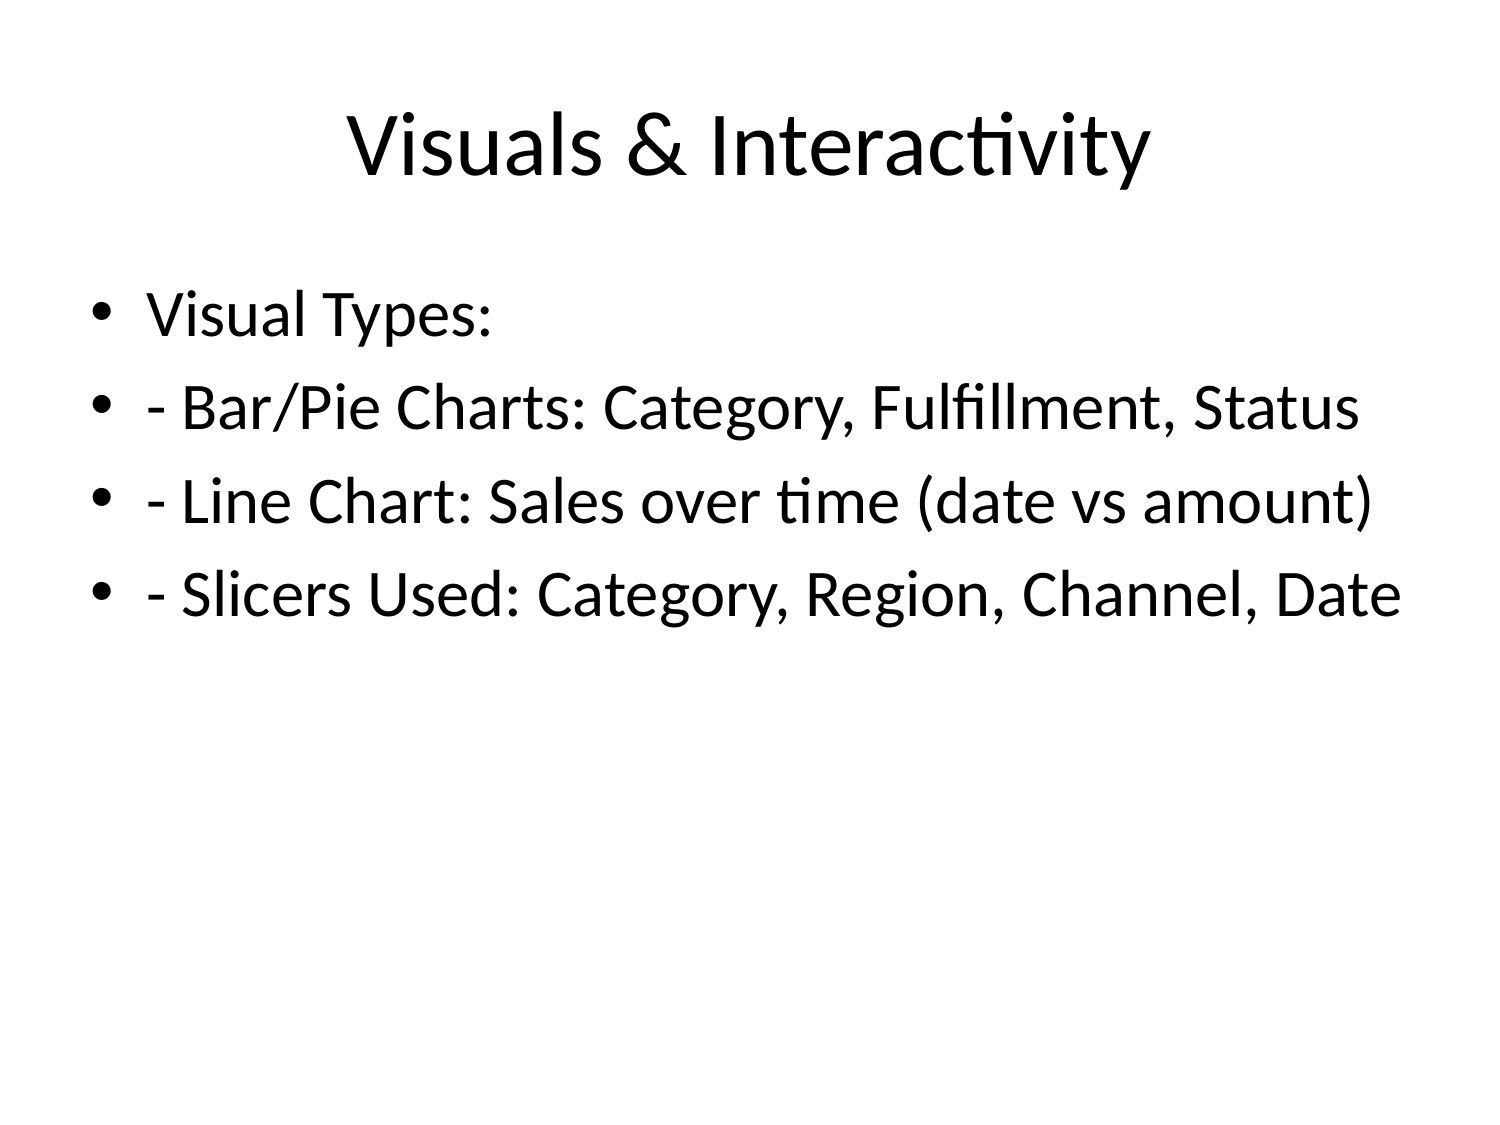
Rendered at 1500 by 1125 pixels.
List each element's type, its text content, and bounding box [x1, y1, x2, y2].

title Visuals & Interactivity [75, 45, 1425, 233]
list Visual Types: - Bar/Pie Charts: Category, Fulfillment, Status - Line Chart: Sales over time (date vs amount) - Slicers Used: Category, Region, Channel, Date [75, 262, 1425, 1005]
